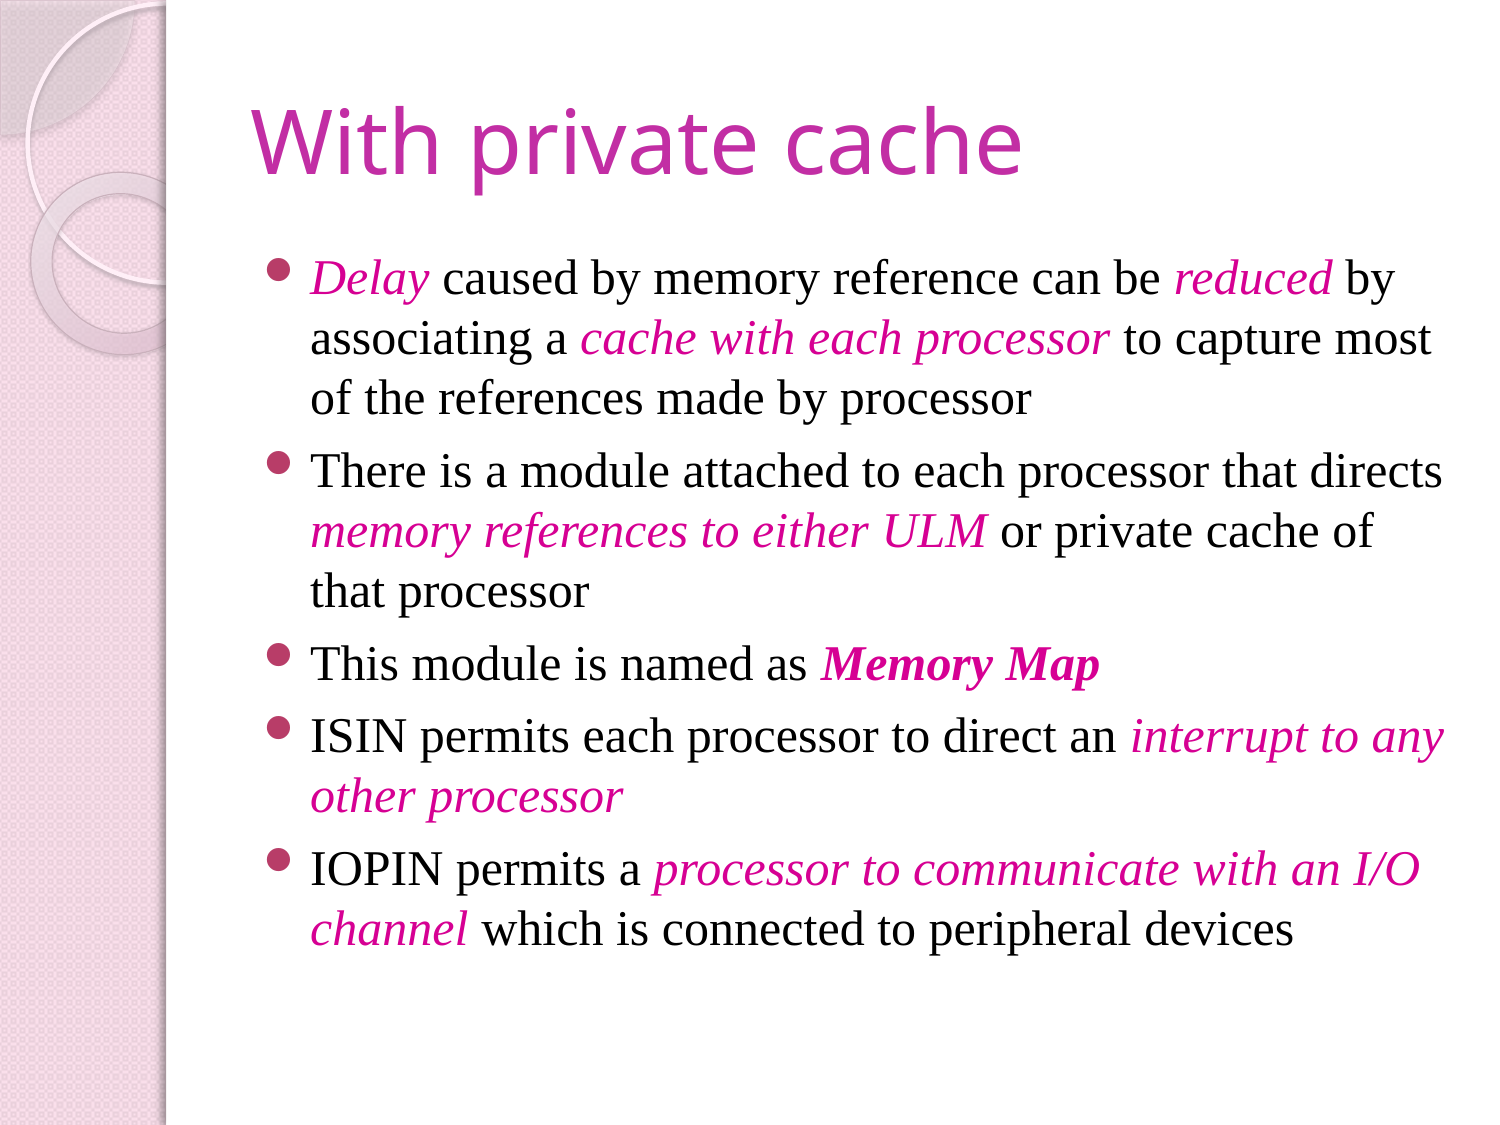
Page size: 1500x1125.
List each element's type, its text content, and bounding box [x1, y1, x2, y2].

list Delay caused by memory reference can be reduced by associating a cache with each processor to capture most of the references made by processor There is a module attached to each processor that directs memory references to either ULM or private cache of that processor This module is named as Memory Map ISIN permits each processor to direct an interrupt to any other processor IOPIN permits a processor to communicate with an I/O channel which is connected to peripheral devices [235, 237, 1466, 1025]
title With private cache [235, 45, 1466, 233]
